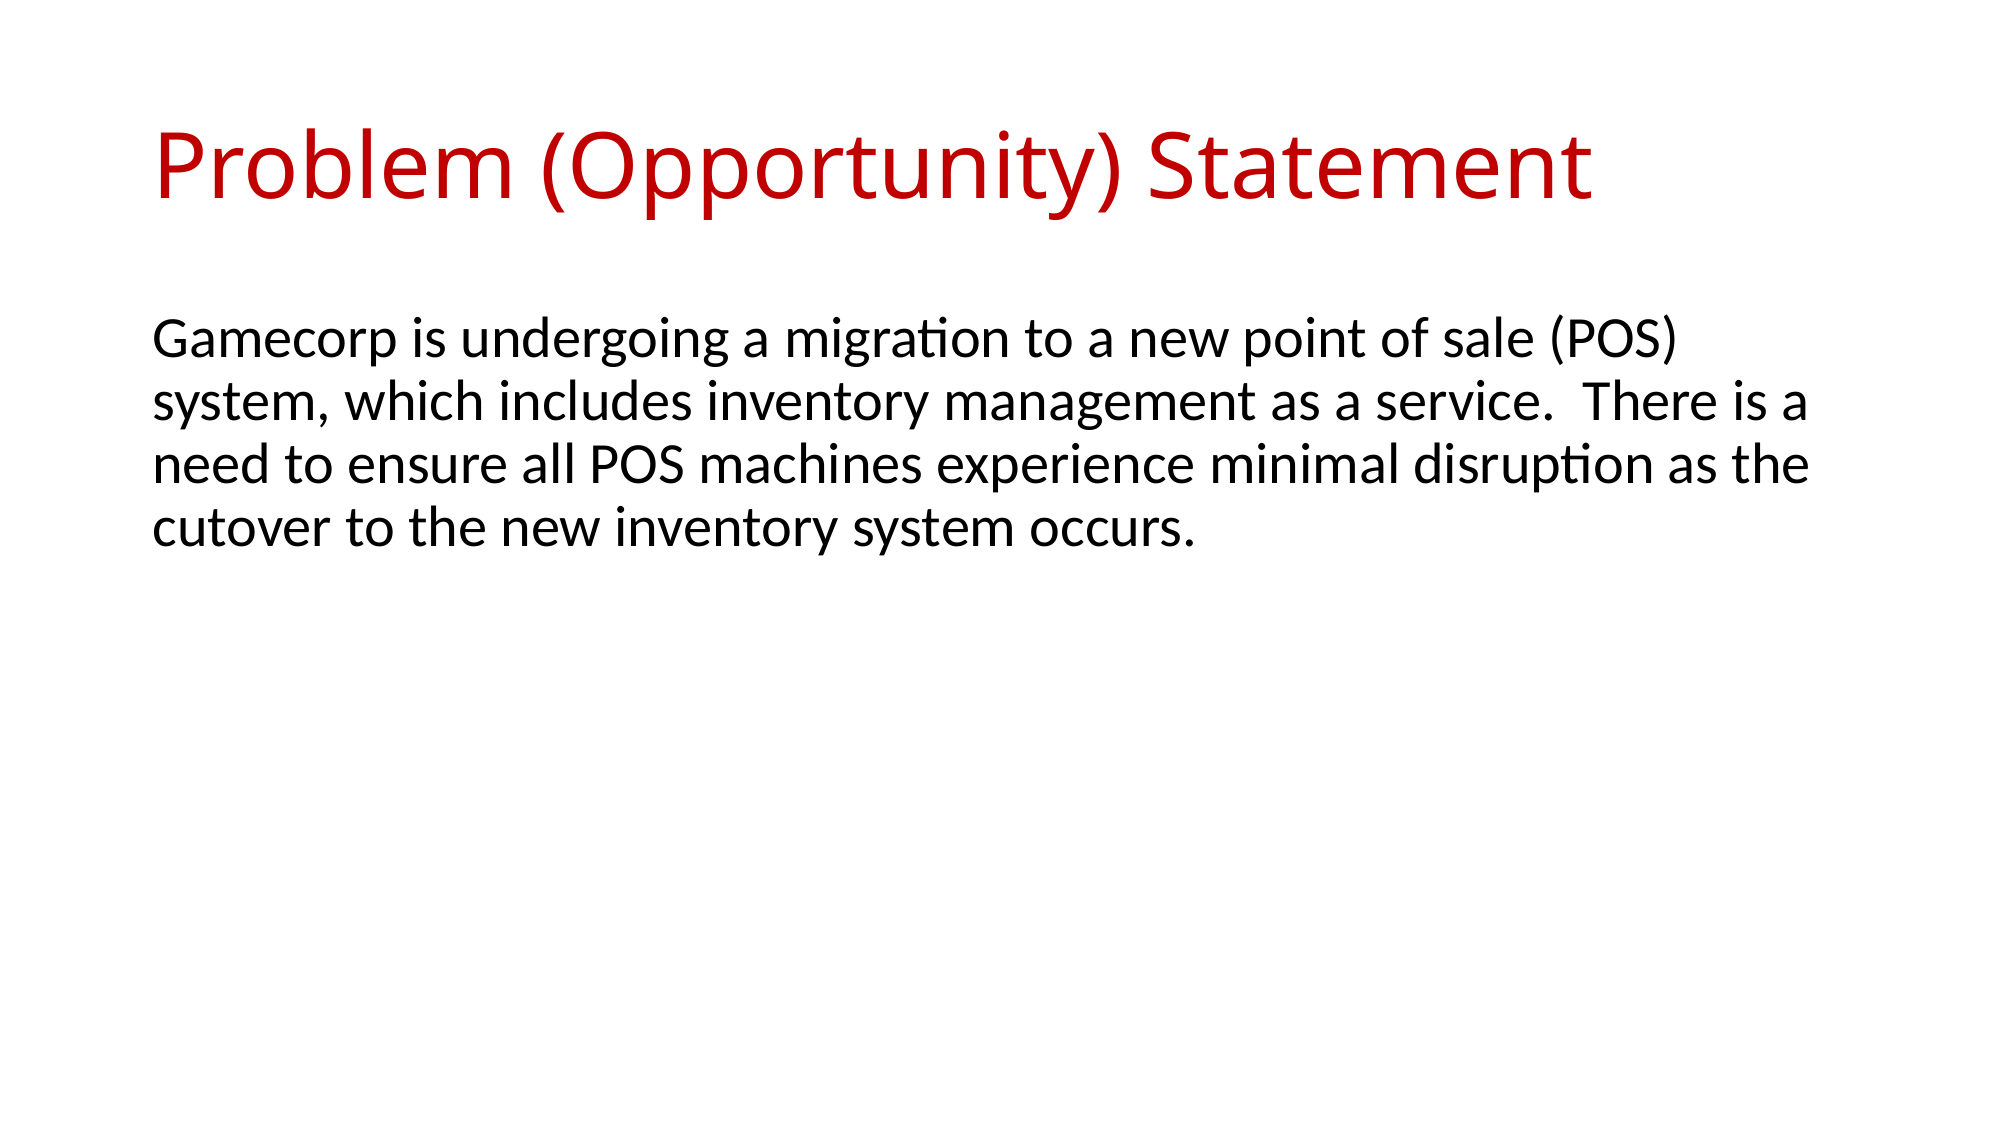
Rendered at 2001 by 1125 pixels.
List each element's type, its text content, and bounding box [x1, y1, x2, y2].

list Gamecorp is undergoing a migration to a new point of sale (POS) system, which includes inventory management as a service. There is a need to ensure all POS machines experience minimal disruption as the cutover to the new inventory system occurs. [137, 299, 1863, 1014]
title Problem (Opportunity) Statement [137, 59, 1863, 278]
